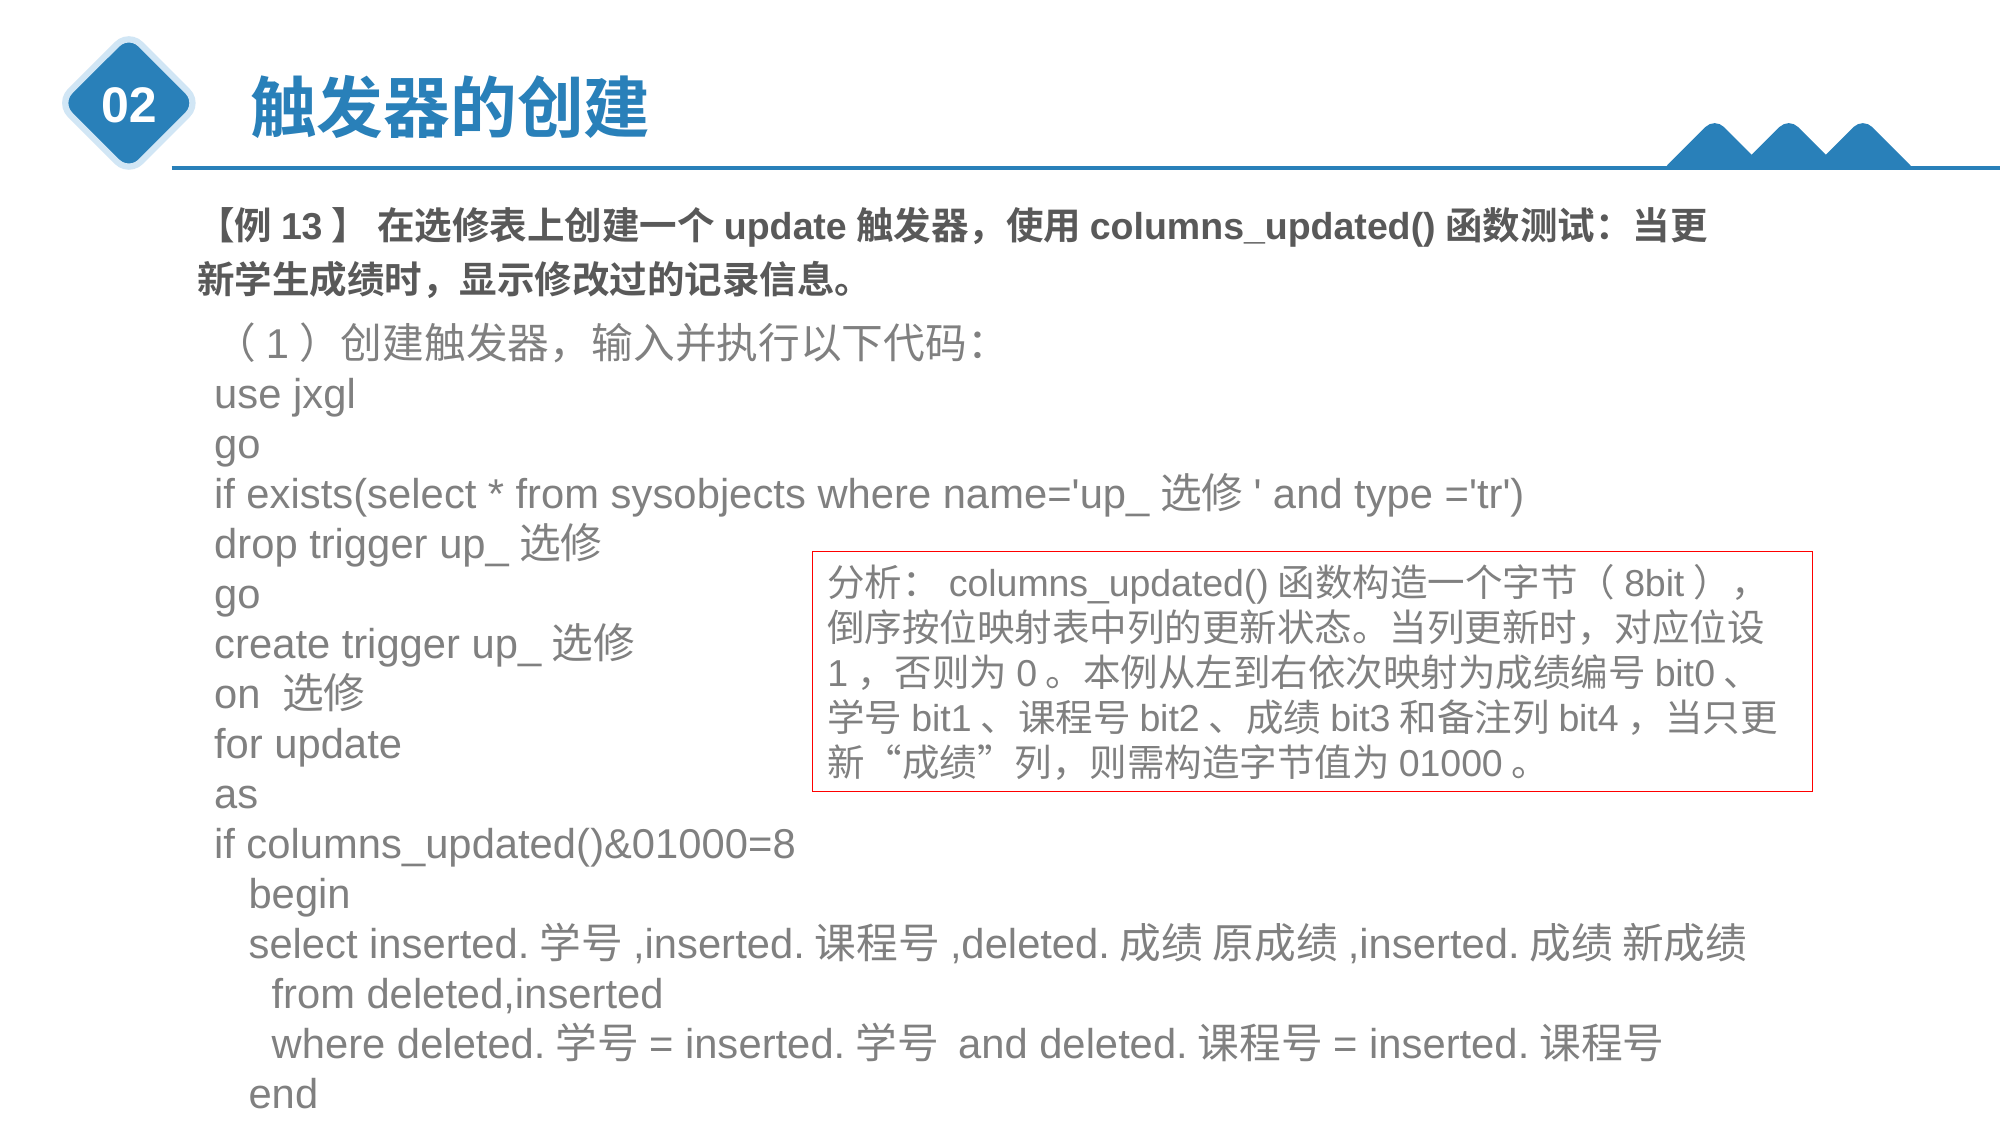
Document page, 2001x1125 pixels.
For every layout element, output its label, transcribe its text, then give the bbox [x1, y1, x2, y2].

text_box [1813, 122, 1913, 167]
text_box [94, 38, 163, 65]
text_box [1664, 122, 1752, 167]
text_box [94, 141, 163, 168]
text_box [182, 185, 1830, 1125]
text_box [64, 73, 86, 133]
text_box [1738, 122, 1826, 167]
text_box 02 [86, 65, 172, 141]
text_box 触发器的创建 [235, 58, 666, 153]
text_box [172, 74, 194, 132]
